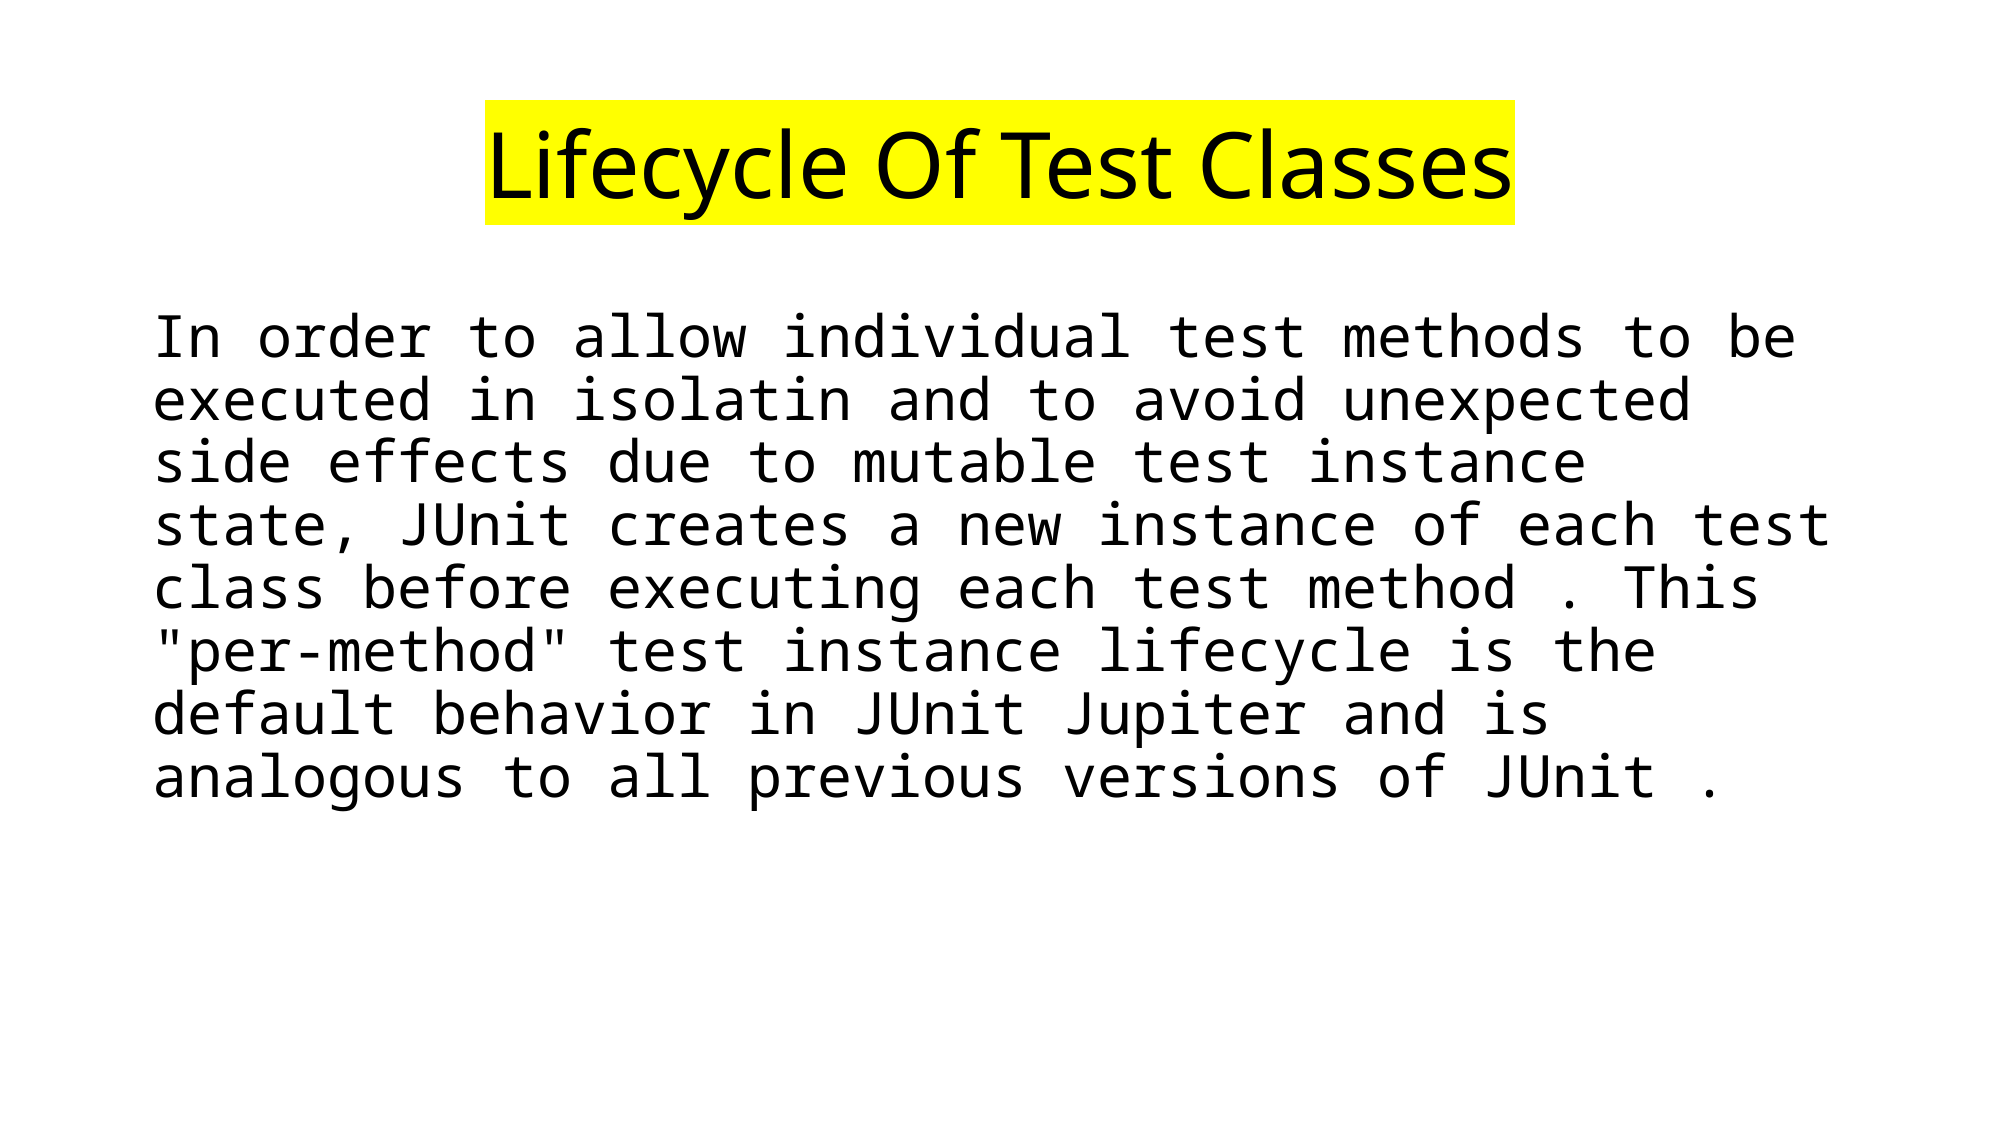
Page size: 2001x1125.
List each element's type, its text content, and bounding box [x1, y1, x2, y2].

title Lifecycle Of Test Classes [137, 59, 1863, 278]
list In order to allow individual test methods to be executed in isolatin and to avoid unexpected side effects due to mutable test instance state, JUnit creates a new instance of each test class before executing each test method . This "per-method" test instance lifecycle is the default behavior in JUnit Jupiter and is analogous to all previous versions of JUnit . [137, 299, 1863, 1014]
